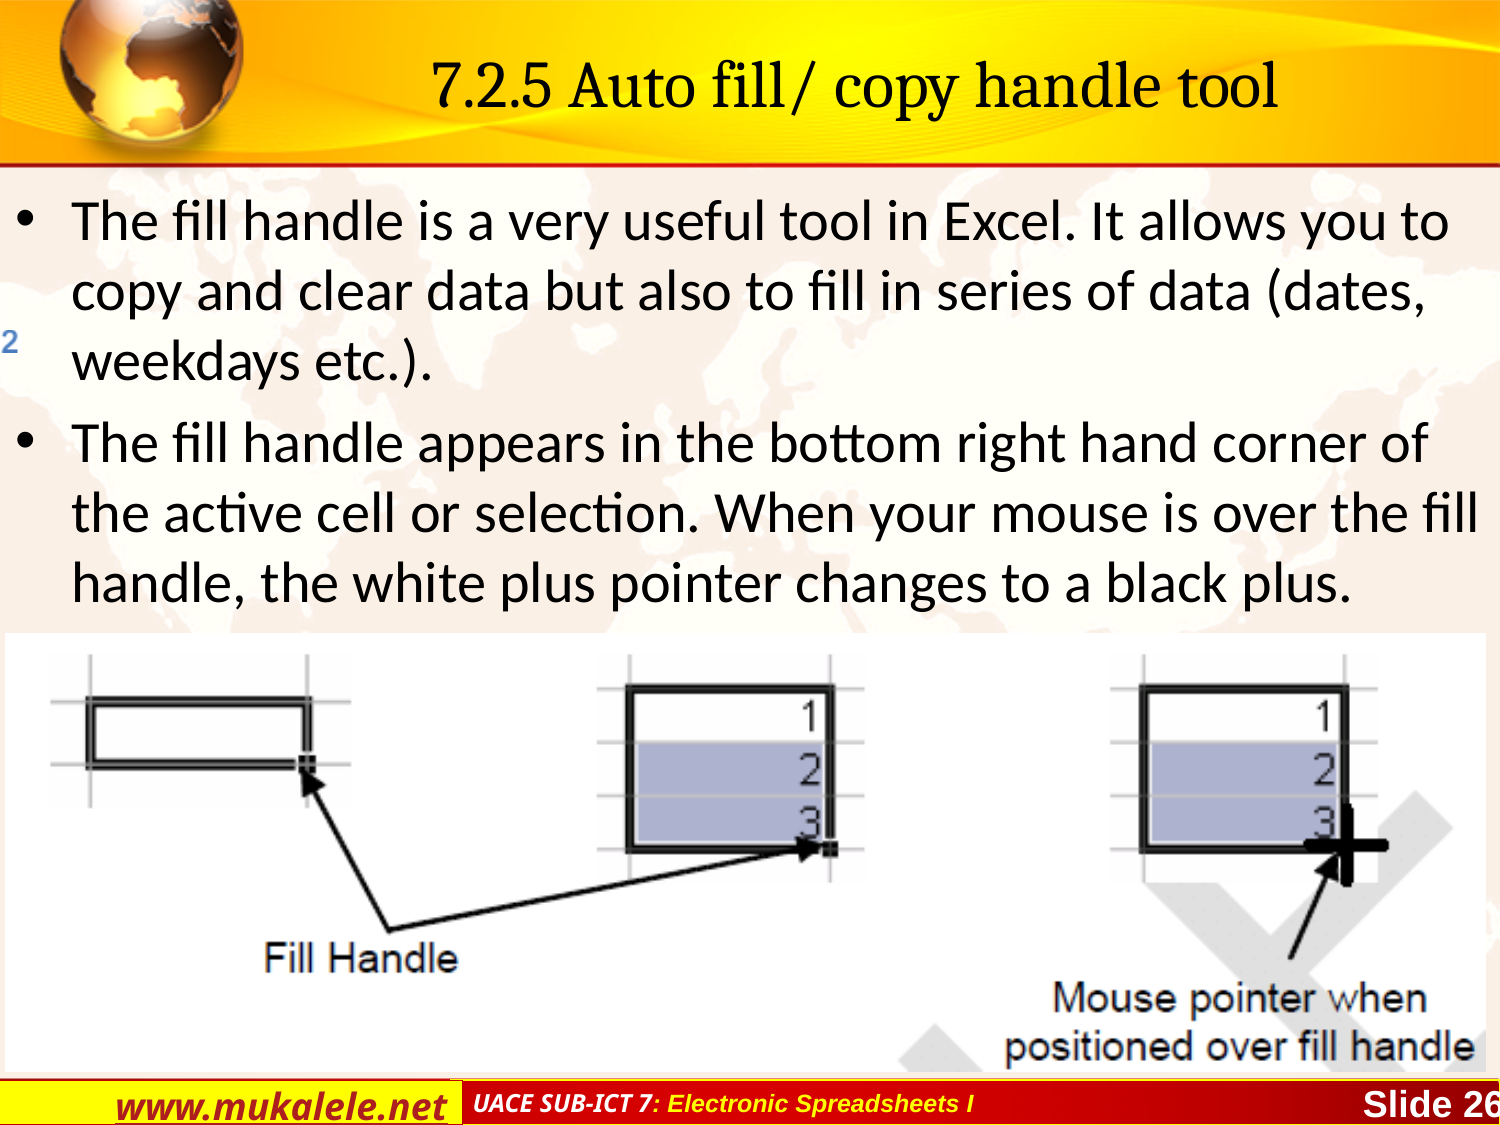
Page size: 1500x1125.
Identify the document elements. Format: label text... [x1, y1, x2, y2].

title 7.2.5 Auto fill/ copy handle tool [212, 0, 1500, 163]
picture [1489, 1095, 1499, 1103]
picture [1490, 1104, 1497, 1113]
picture [0, 330, 21, 353]
picture [0, 0, 1500, 174]
list The fill handle is a very useful tool in Excel. It allows you to copy and clear data but also to fill in series of data (dates, weekdays etc.). The fill handle appears in the bottom right hand corner of the active cell or selection. When your mouse is over the fill handle, the white plus pointer changes to a black plus. [0, 174, 1500, 1081]
picture [463, 1081, 1499, 1124]
picture [5, 633, 1486, 1072]
